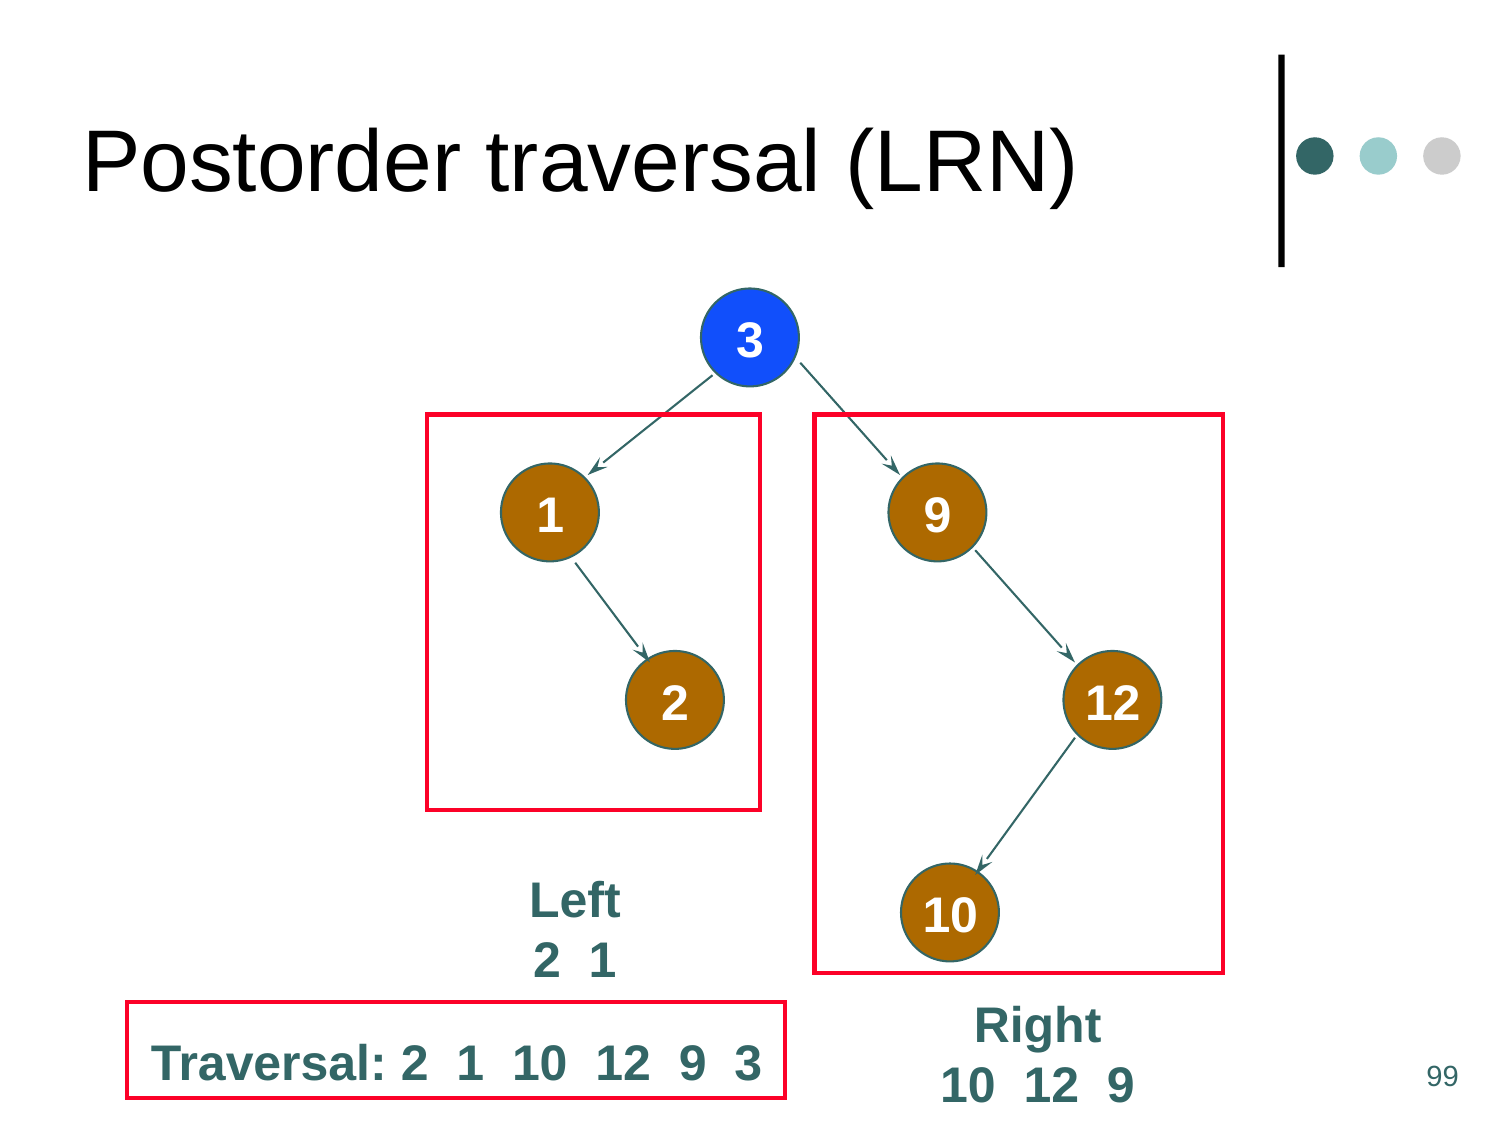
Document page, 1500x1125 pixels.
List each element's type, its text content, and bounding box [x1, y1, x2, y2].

slide_number 99 [1411, 1050, 1500, 1125]
text_box [814, 414, 1223, 973]
text_box Left 2 1 [513, 859, 636, 995]
text_box Right 10 12 9 [925, 984, 1151, 1120]
text_box [427, 414, 761, 811]
text_box 3 [721, 299, 780, 376]
text_box [127, 1002, 786, 1098]
title Postorder traversal (LRN) [66, 31, 1217, 282]
text_box [700, 288, 799, 387]
